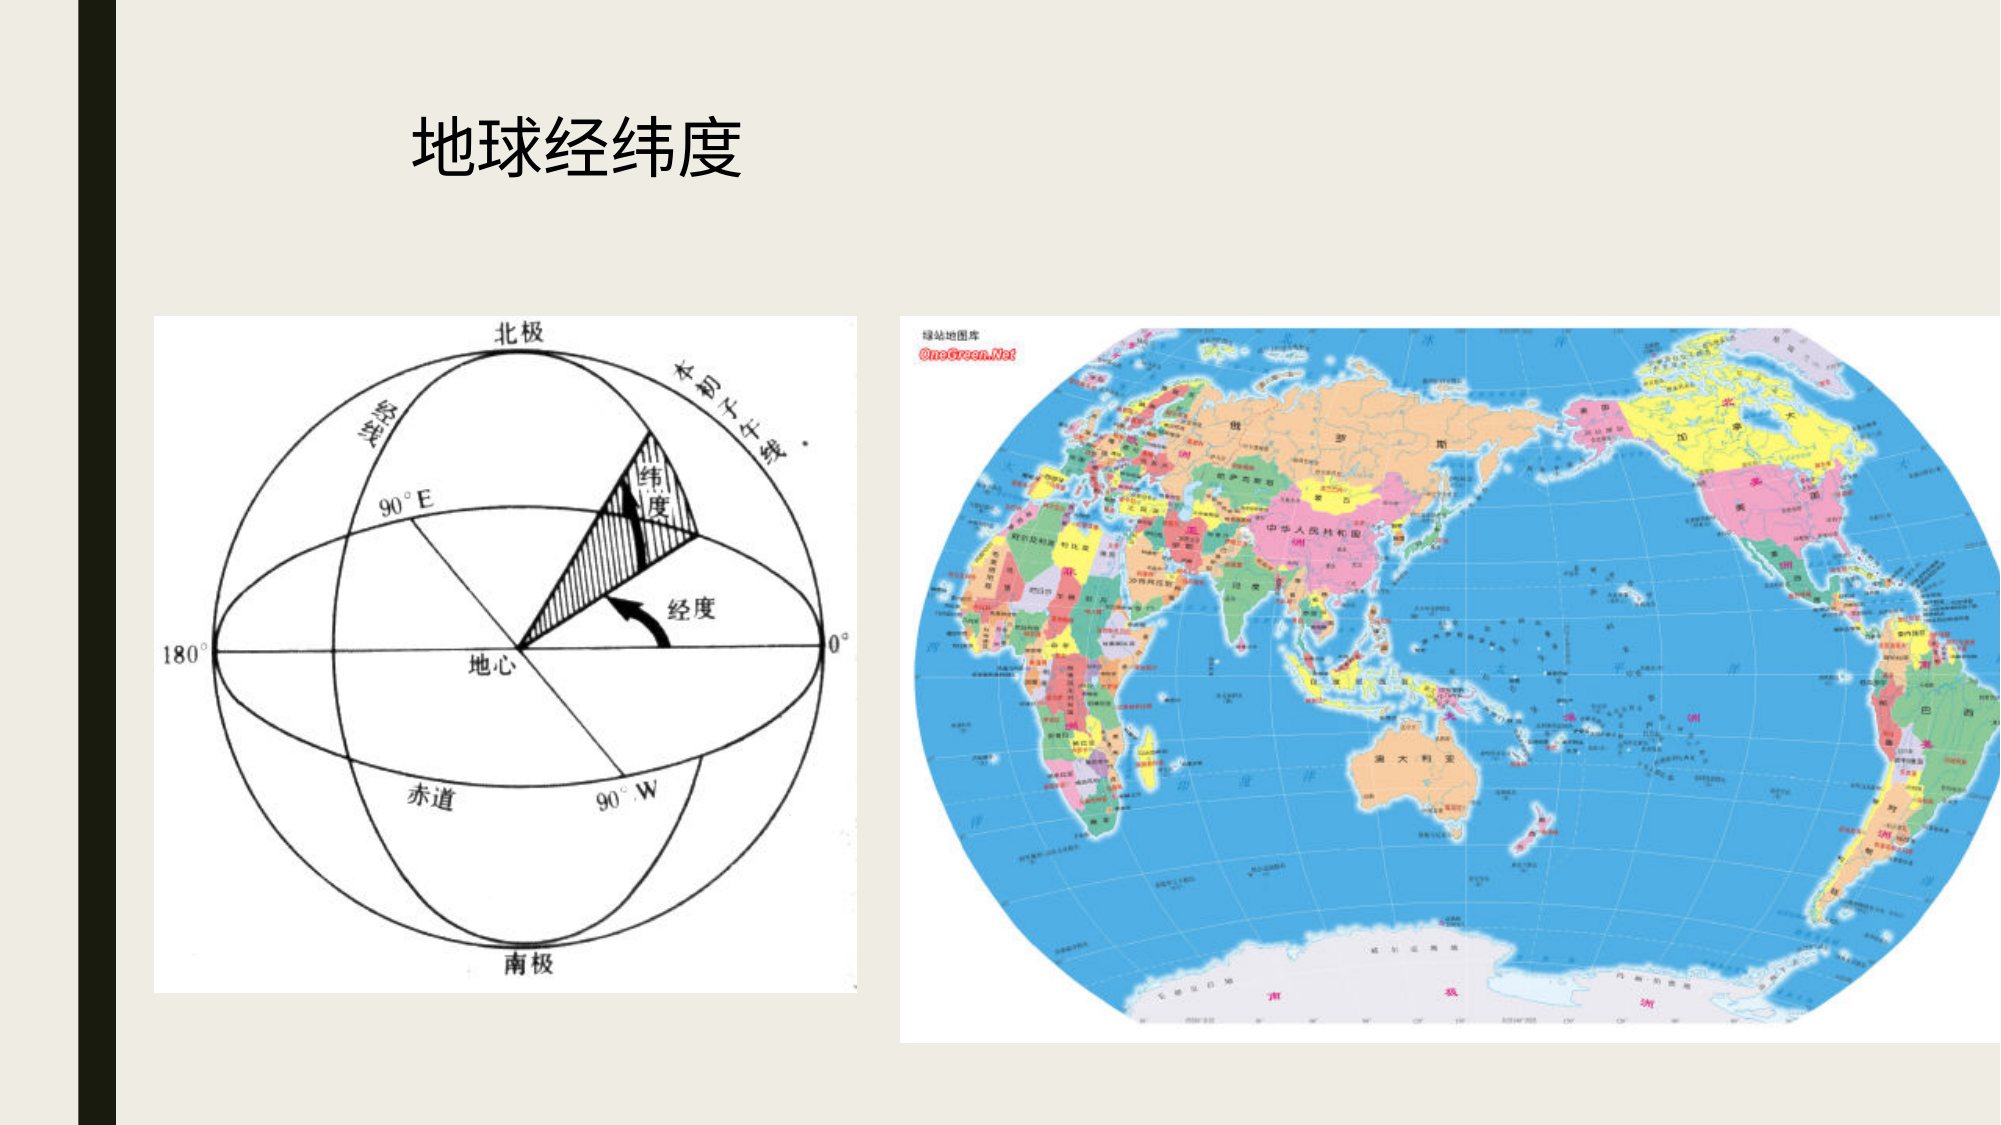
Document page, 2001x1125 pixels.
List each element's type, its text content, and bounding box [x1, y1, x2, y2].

text_box 地球经纬度 [395, 98, 759, 194]
picture [899, 316, 2000, 1043]
picture [154, 316, 857, 993]
